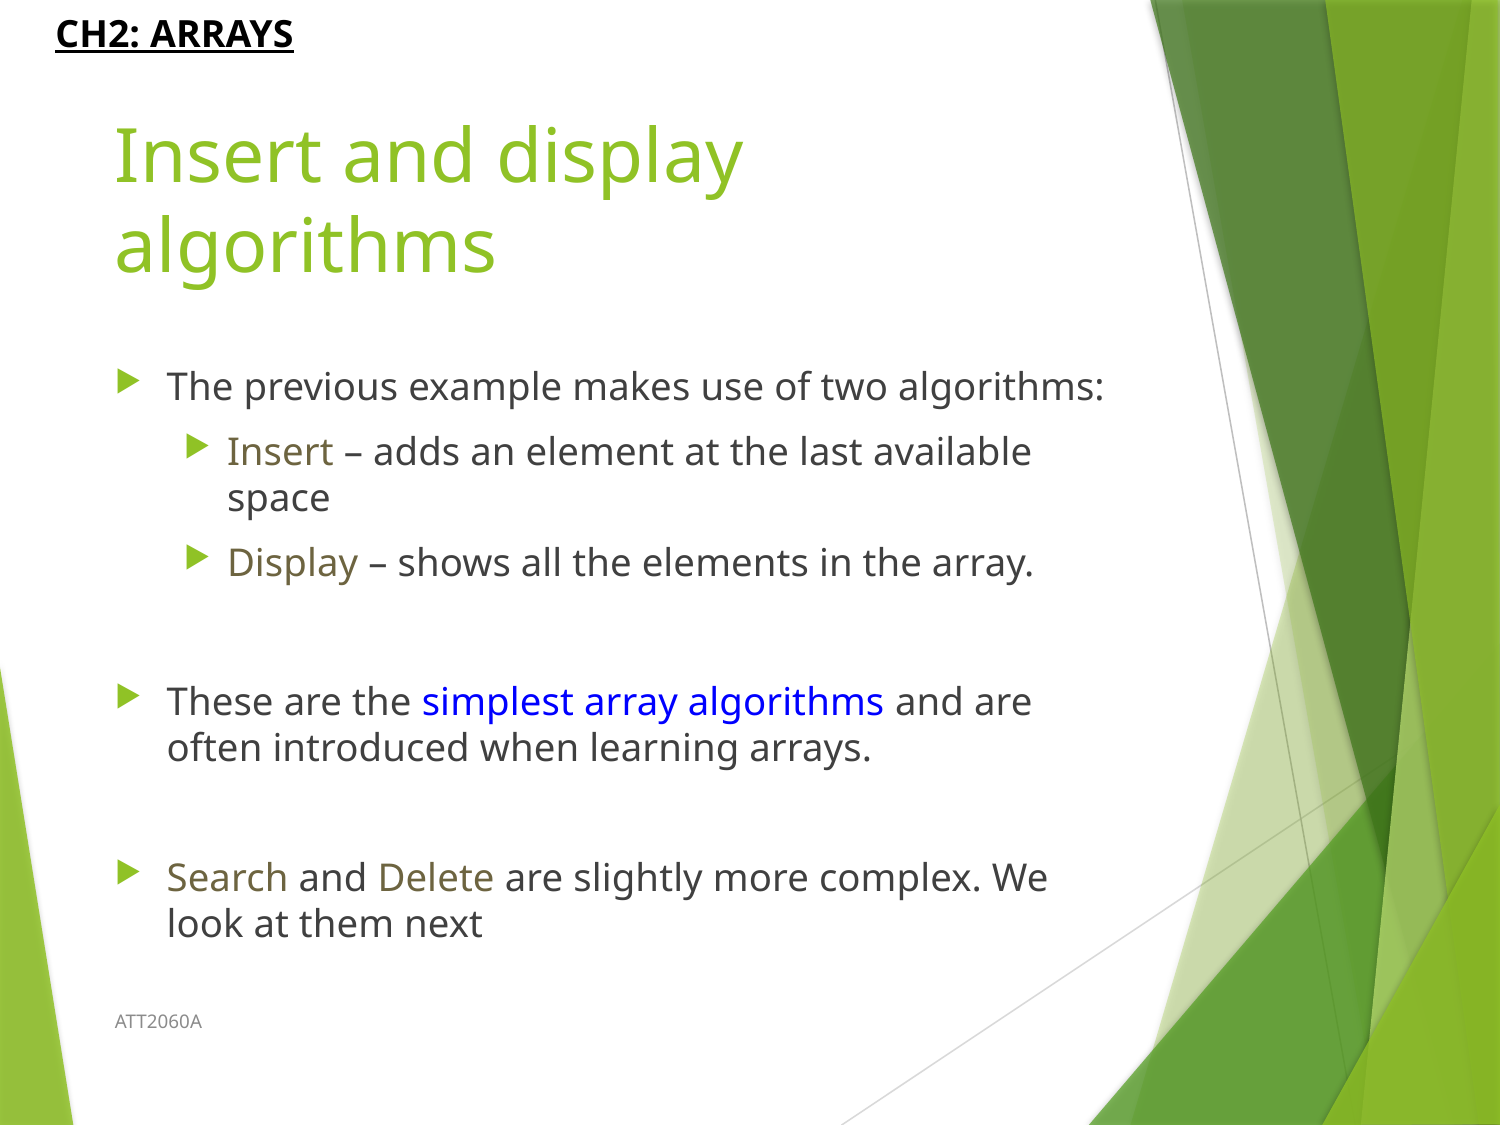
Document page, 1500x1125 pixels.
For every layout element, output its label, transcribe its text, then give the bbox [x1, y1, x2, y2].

list The previous example makes use of two algorithms: Insert – adds an element at the last available space Display – shows all the elements in the array. These are the simplest array algorithms and are often introduced when learning arrays. Search and Delete are slightly more complex. We look at them next [99, 354, 1142, 992]
footer ATT2060A [99, 991, 859, 1051]
title Insert and display algorithms [99, 99, 1142, 317]
